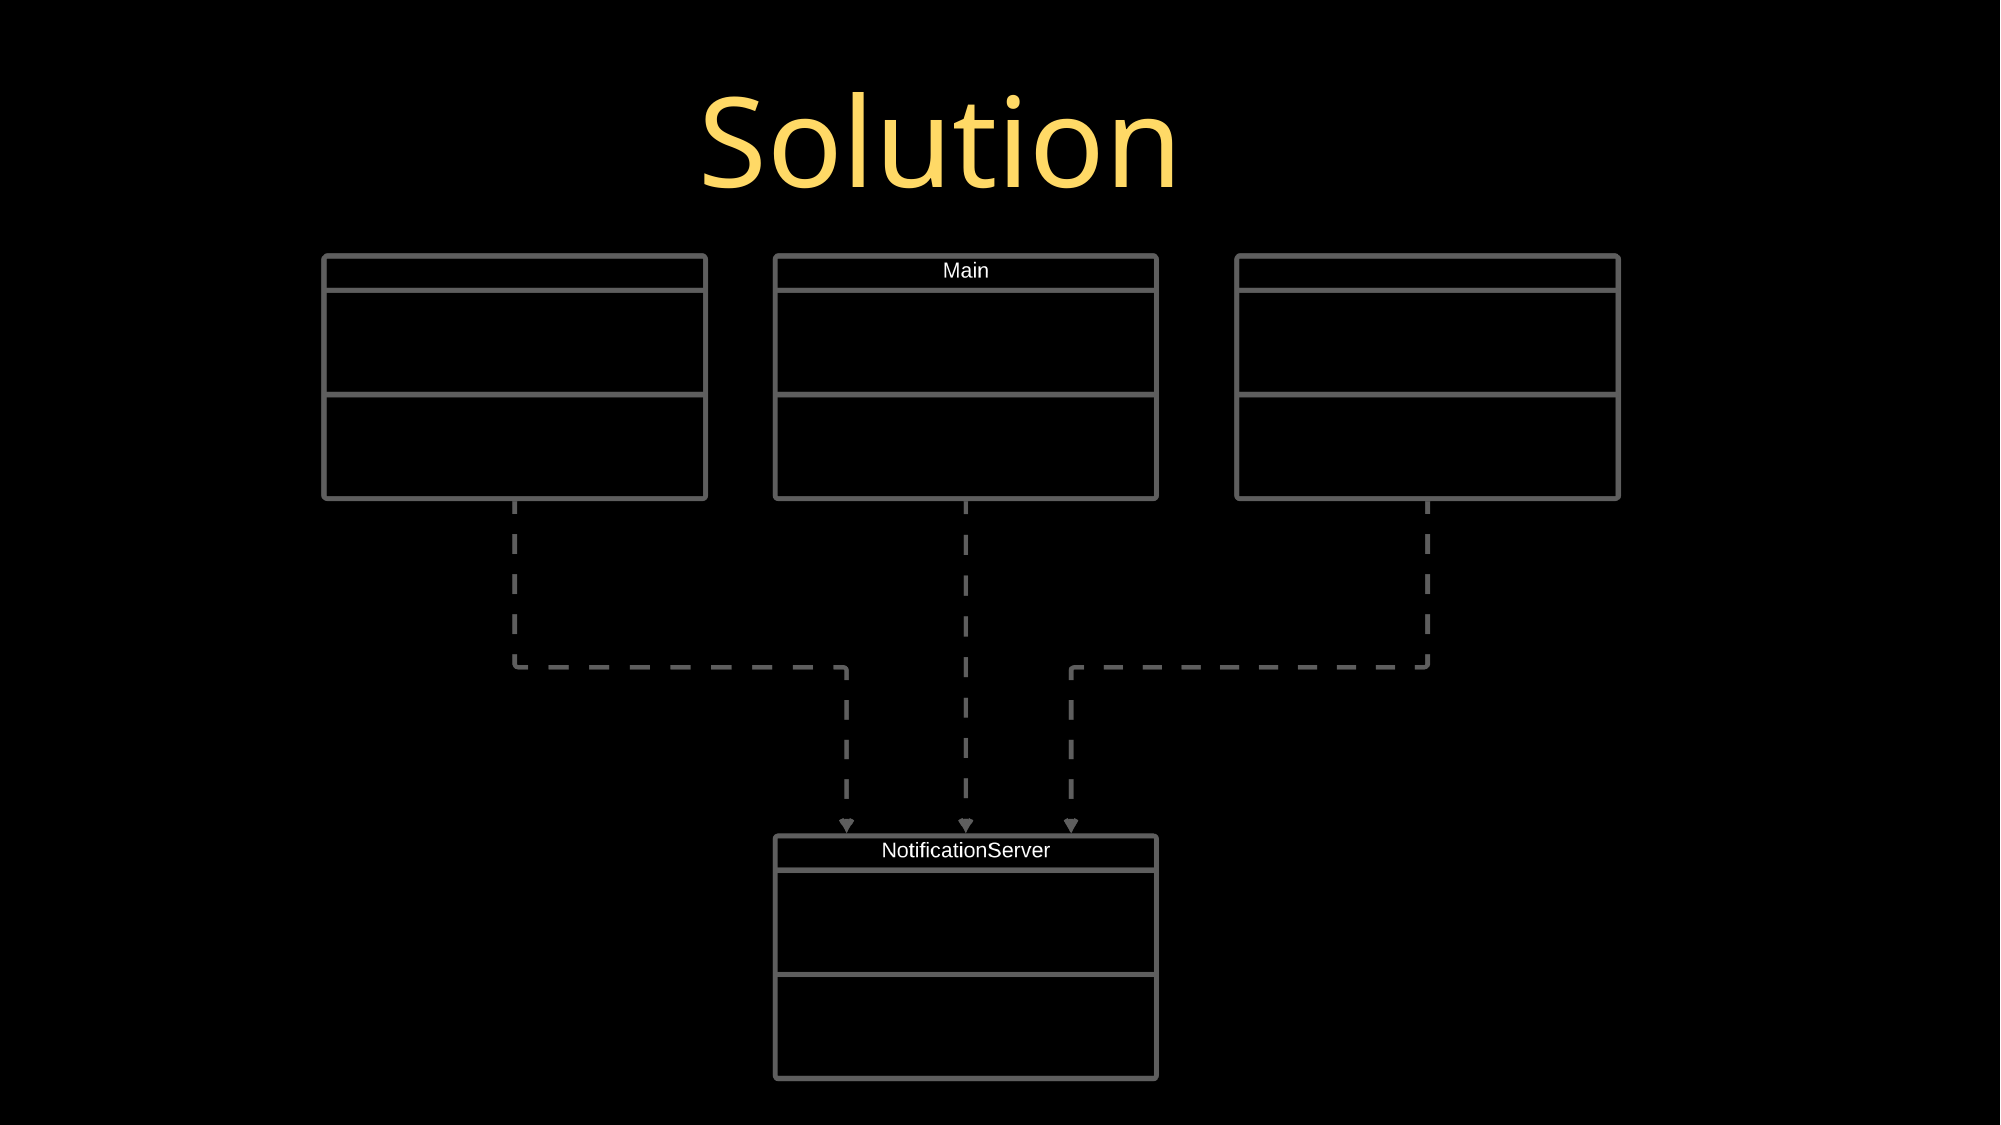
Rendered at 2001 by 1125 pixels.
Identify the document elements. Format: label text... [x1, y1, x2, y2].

picture [313, 245, 1629, 1089]
text_box Solution [42, 2, 1840, 272]
